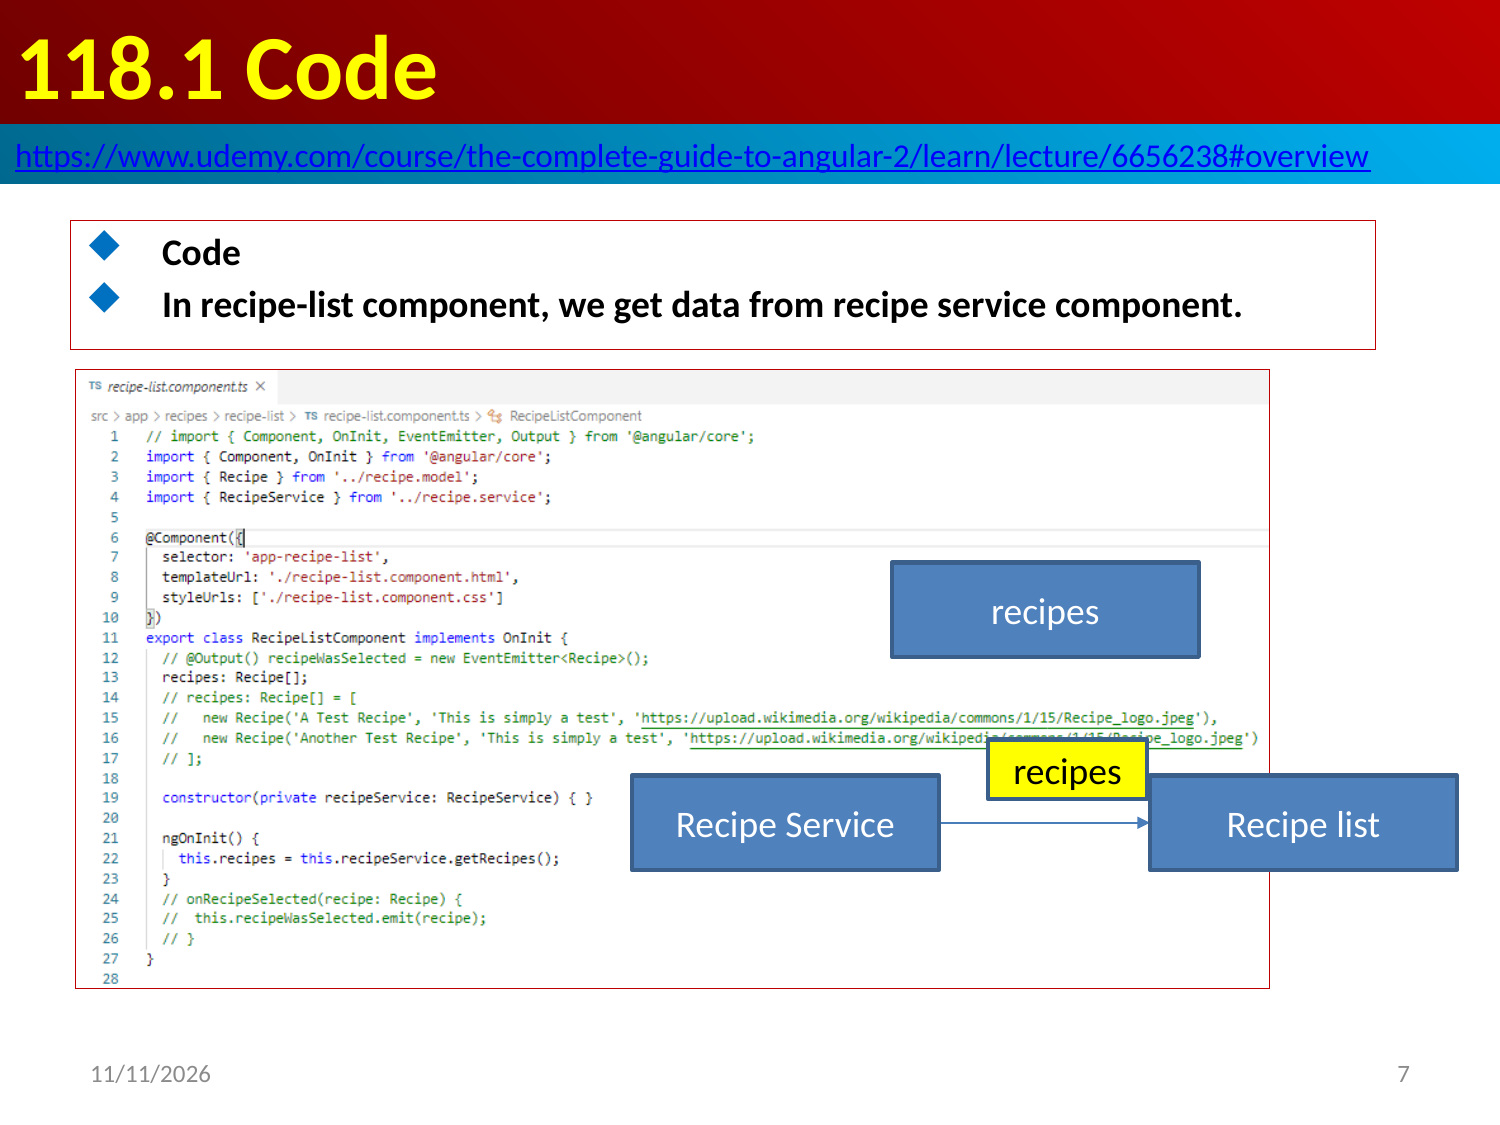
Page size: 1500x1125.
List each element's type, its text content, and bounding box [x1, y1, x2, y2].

title 118.1 Code [0, 0, 1500, 124]
text_box Recipe list [1273, 773, 1459, 872]
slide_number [75, 1042, 425, 1103]
picture [74, 369, 1270, 989]
text_box https://www.udemy.com/course/the-complete-guide-to-angular-2/learn/lecture/6656238#overview [0, 124, 1500, 184]
subtitle Code In recipe-list component, we get data from recipe service component. [70, 220, 1376, 350]
slide_number 7 [1074, 1042, 1425, 1103]
